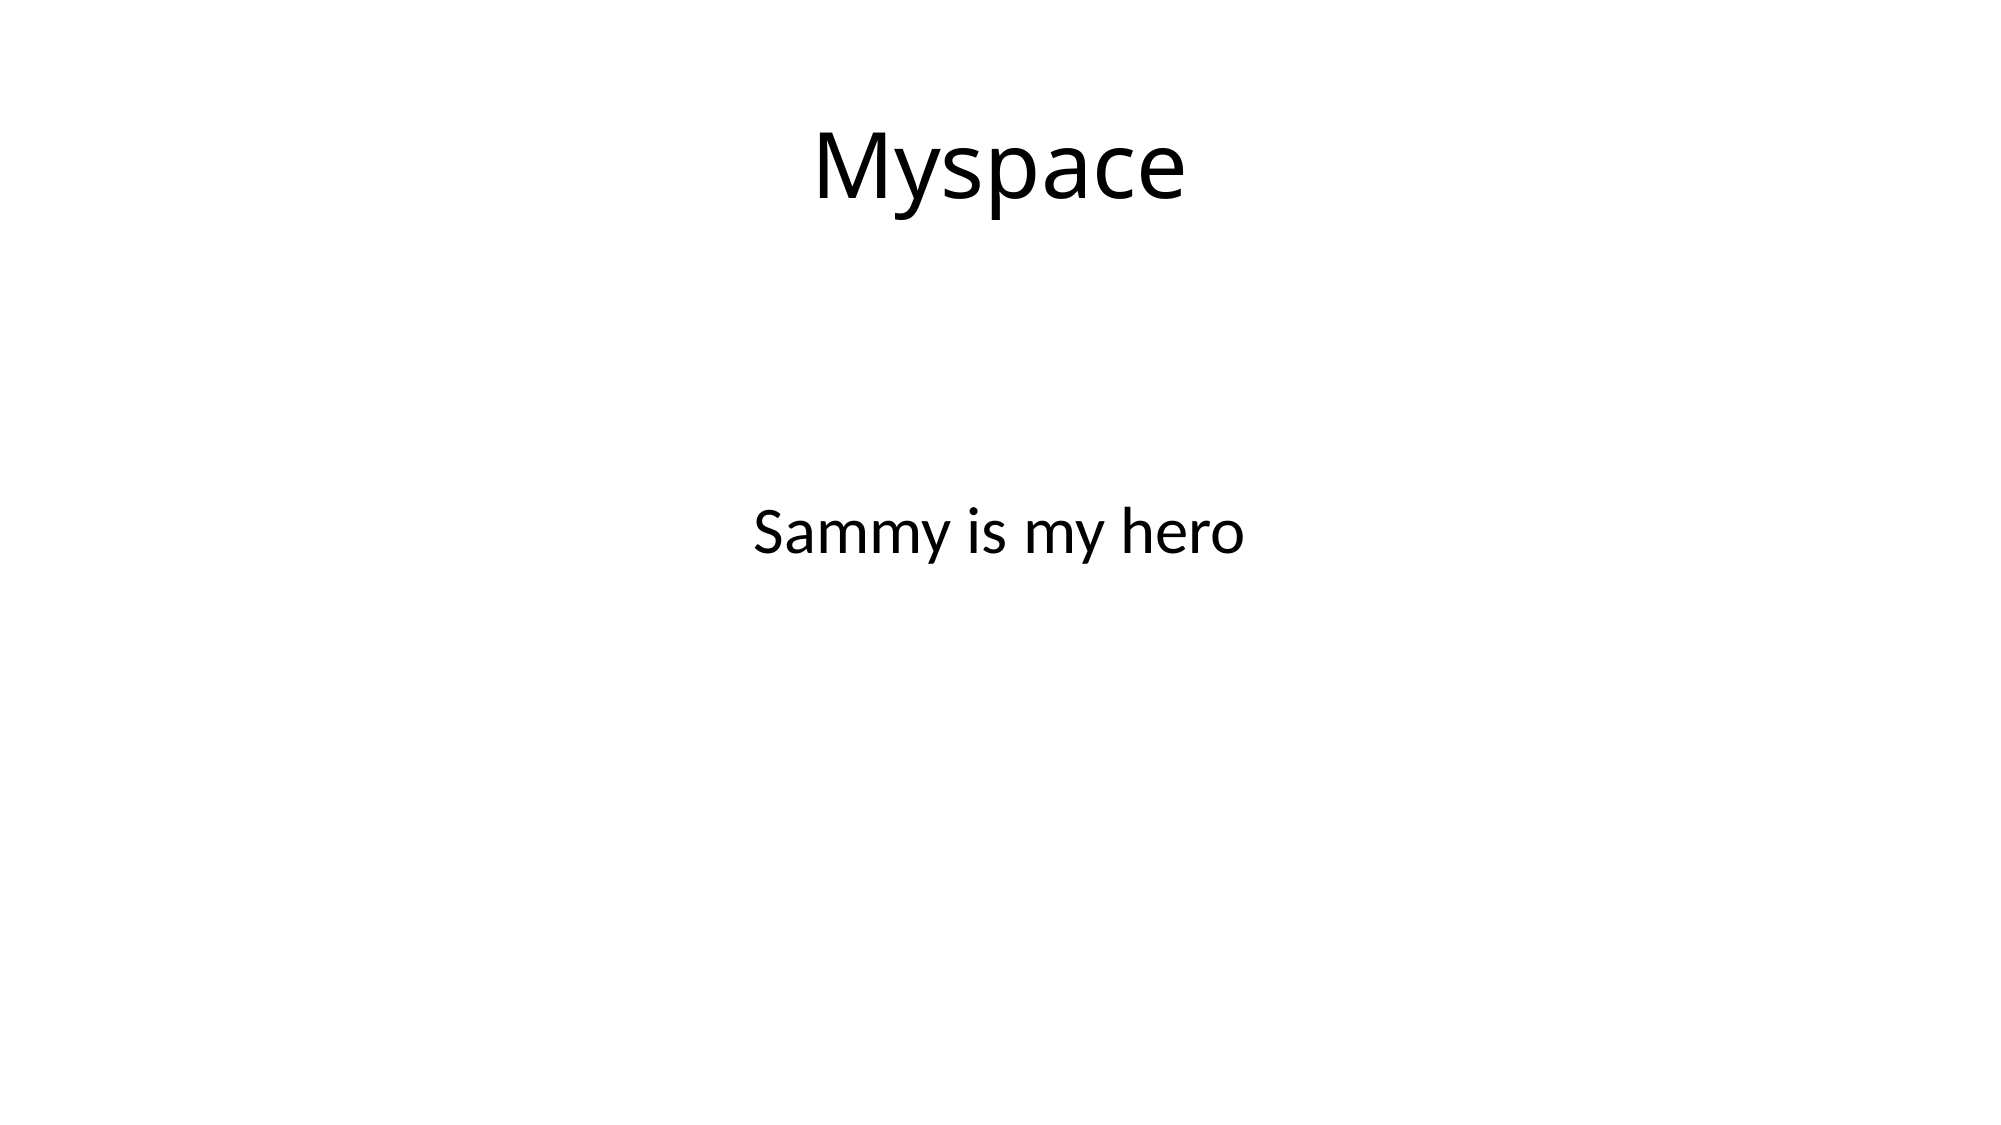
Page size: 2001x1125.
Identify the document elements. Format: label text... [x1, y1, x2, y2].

list Sammy is my hero [137, 488, 1863, 1014]
title Myspace [137, 59, 1863, 278]
